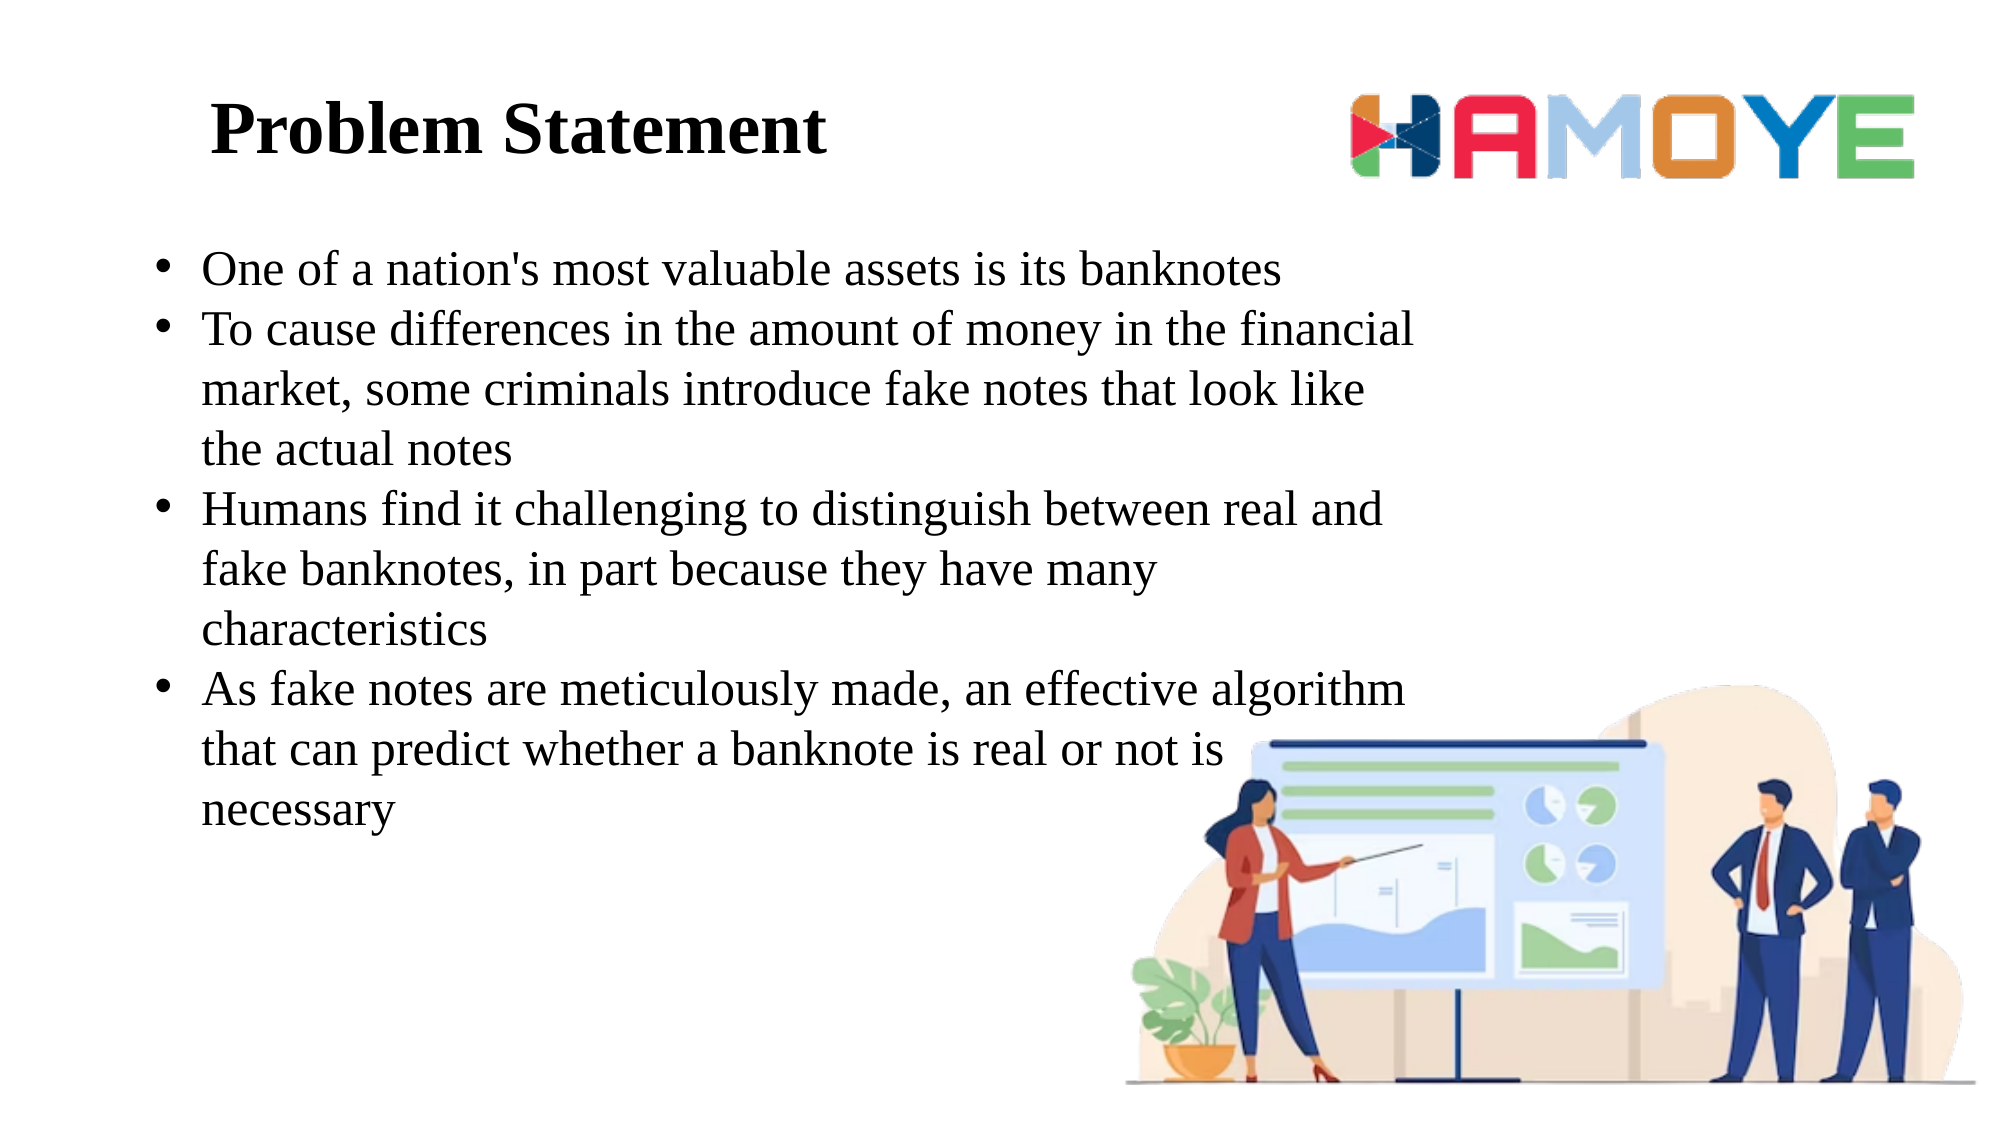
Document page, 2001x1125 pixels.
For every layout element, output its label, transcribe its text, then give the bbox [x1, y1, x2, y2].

picture [1000, 516, 2000, 1125]
text_box Problem Statement [195, 70, 1021, 176]
text_box One of a nation's most valuable assets is its banknotes To cause differences in the amount of money in the financial market, some criminals introduce fake notes that look like the actual notes Humans find it challenging to distinguish between real and fake banknotes, in part because they have many characteristics As fake notes are meticulously made, an effective algorithm that can predict whether a banknote is real or not is necessary [139, 228, 1442, 844]
picture [1309, 12, 1983, 235]
